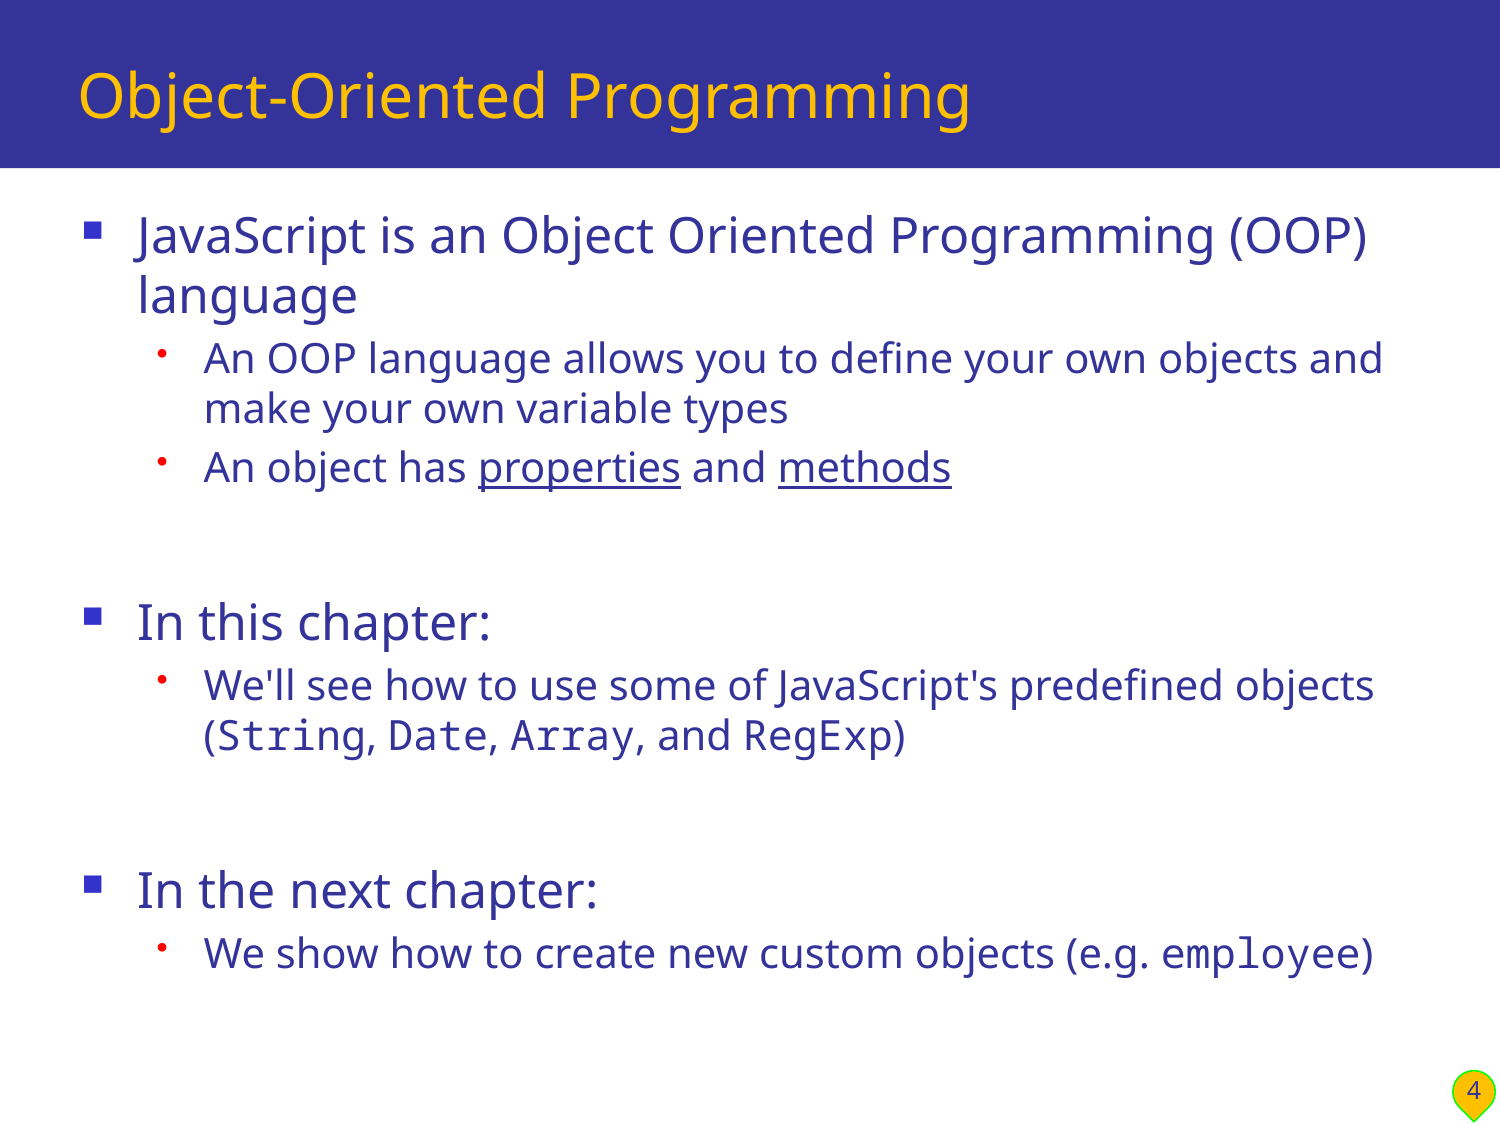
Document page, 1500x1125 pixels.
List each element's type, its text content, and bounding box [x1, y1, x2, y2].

footer 4 [1430, 1040, 1500, 1117]
title Object-Oriented Programming [62, 24, 1465, 139]
list JavaScript is an Object Oriented Programming (OOP) language An OOP language allows you to define your own objects and make your own variable types An object has properties and methods In this chapter: We'll see how to use some of JavaScript's predefined objects (String, Date, Array, and RegExp) In the next chapter: We show how to create new custom objects (e.g. employee) [66, 196, 1459, 1006]
